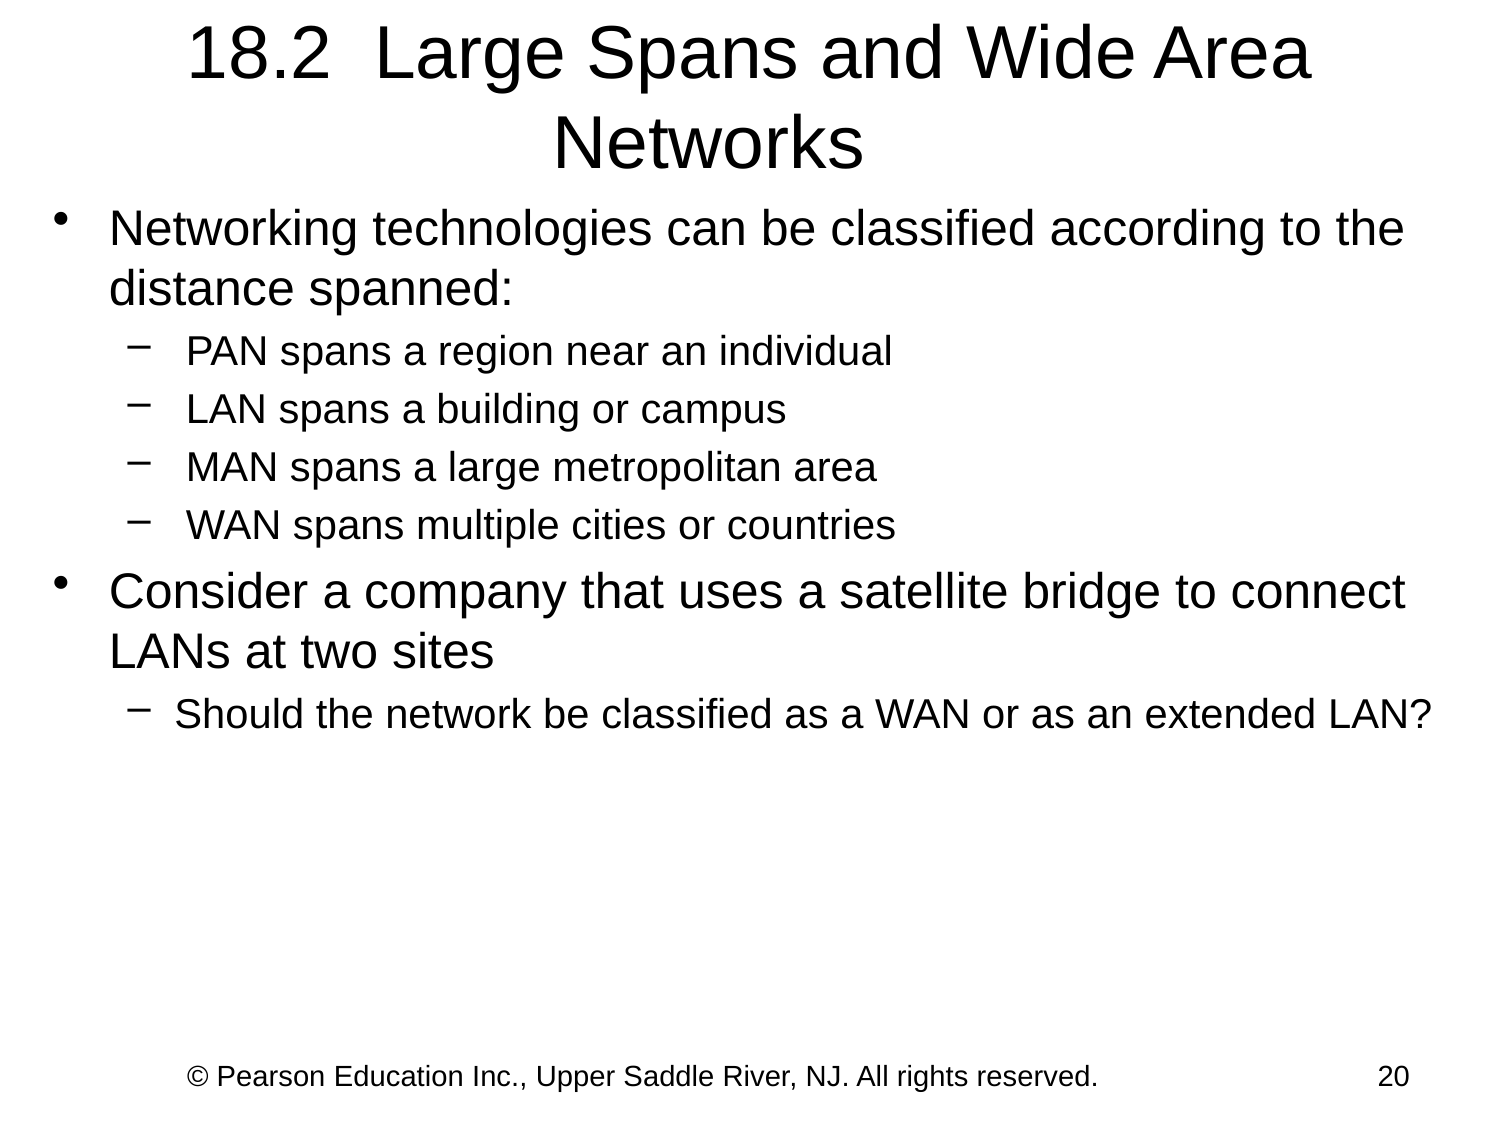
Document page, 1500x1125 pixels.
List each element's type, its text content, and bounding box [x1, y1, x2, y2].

title 18.2 Large Spans and Wide Area Networks [37, 0, 1463, 187]
slide_number 20 [1224, 1049, 1426, 1103]
list Networking technologies can be classified according to the distance spanned: PAN spans a region near an individual LAN spans a building or campus MAN spans a large metropolitan area WAN spans multiple cities or countries Consider a company that uses a satellite bridge to connect LANs at two sites Should the network be classified as a WAN or as an extended LAN? [37, 187, 1463, 1038]
footer © Pearson Education Inc., Upper Saddle River, NJ. All rights reserved. [87, 1049, 1201, 1103]
